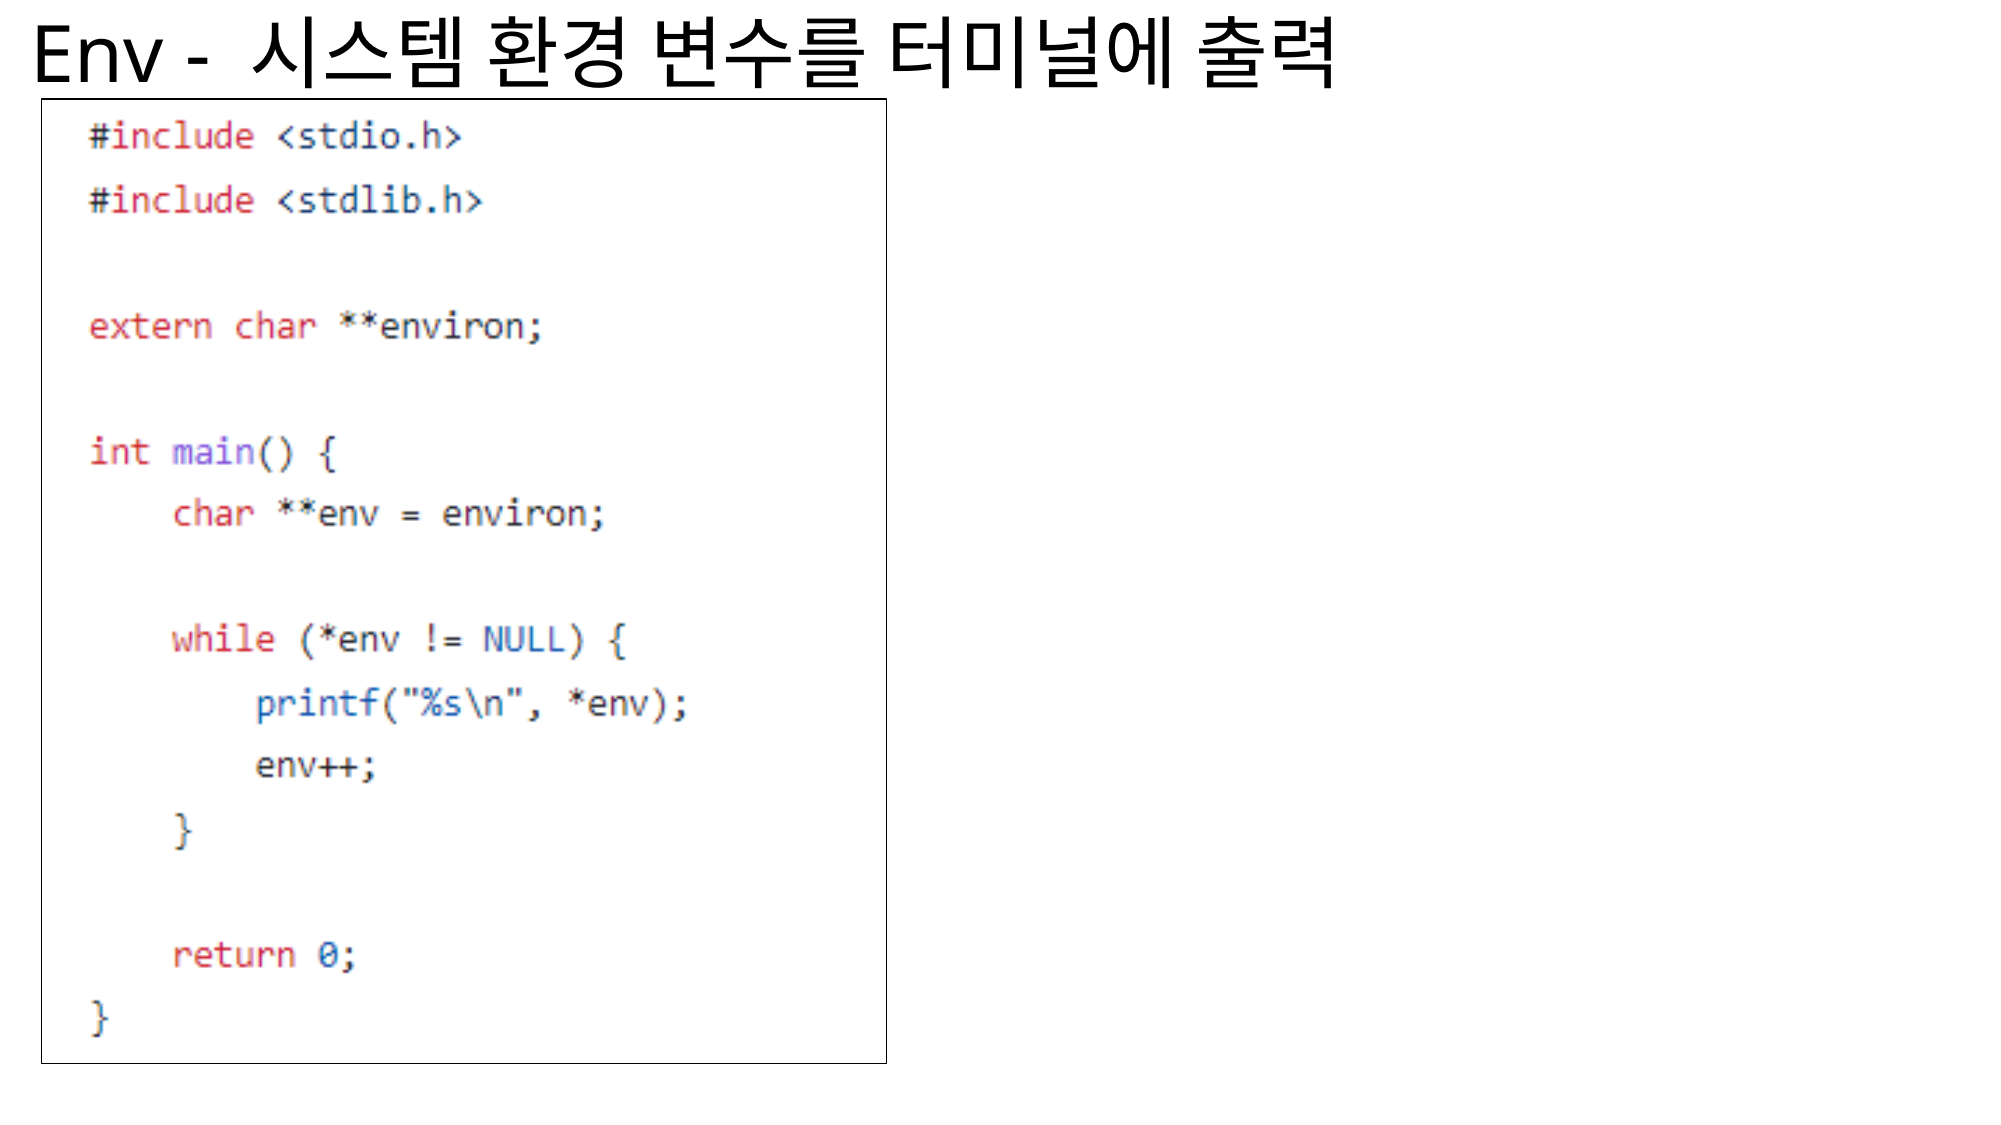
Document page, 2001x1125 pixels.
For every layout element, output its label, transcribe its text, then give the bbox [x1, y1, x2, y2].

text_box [40, 98, 888, 1065]
title Env - 시스템 환경 변수를 터미널에 출력 [6, 0, 1944, 191]
